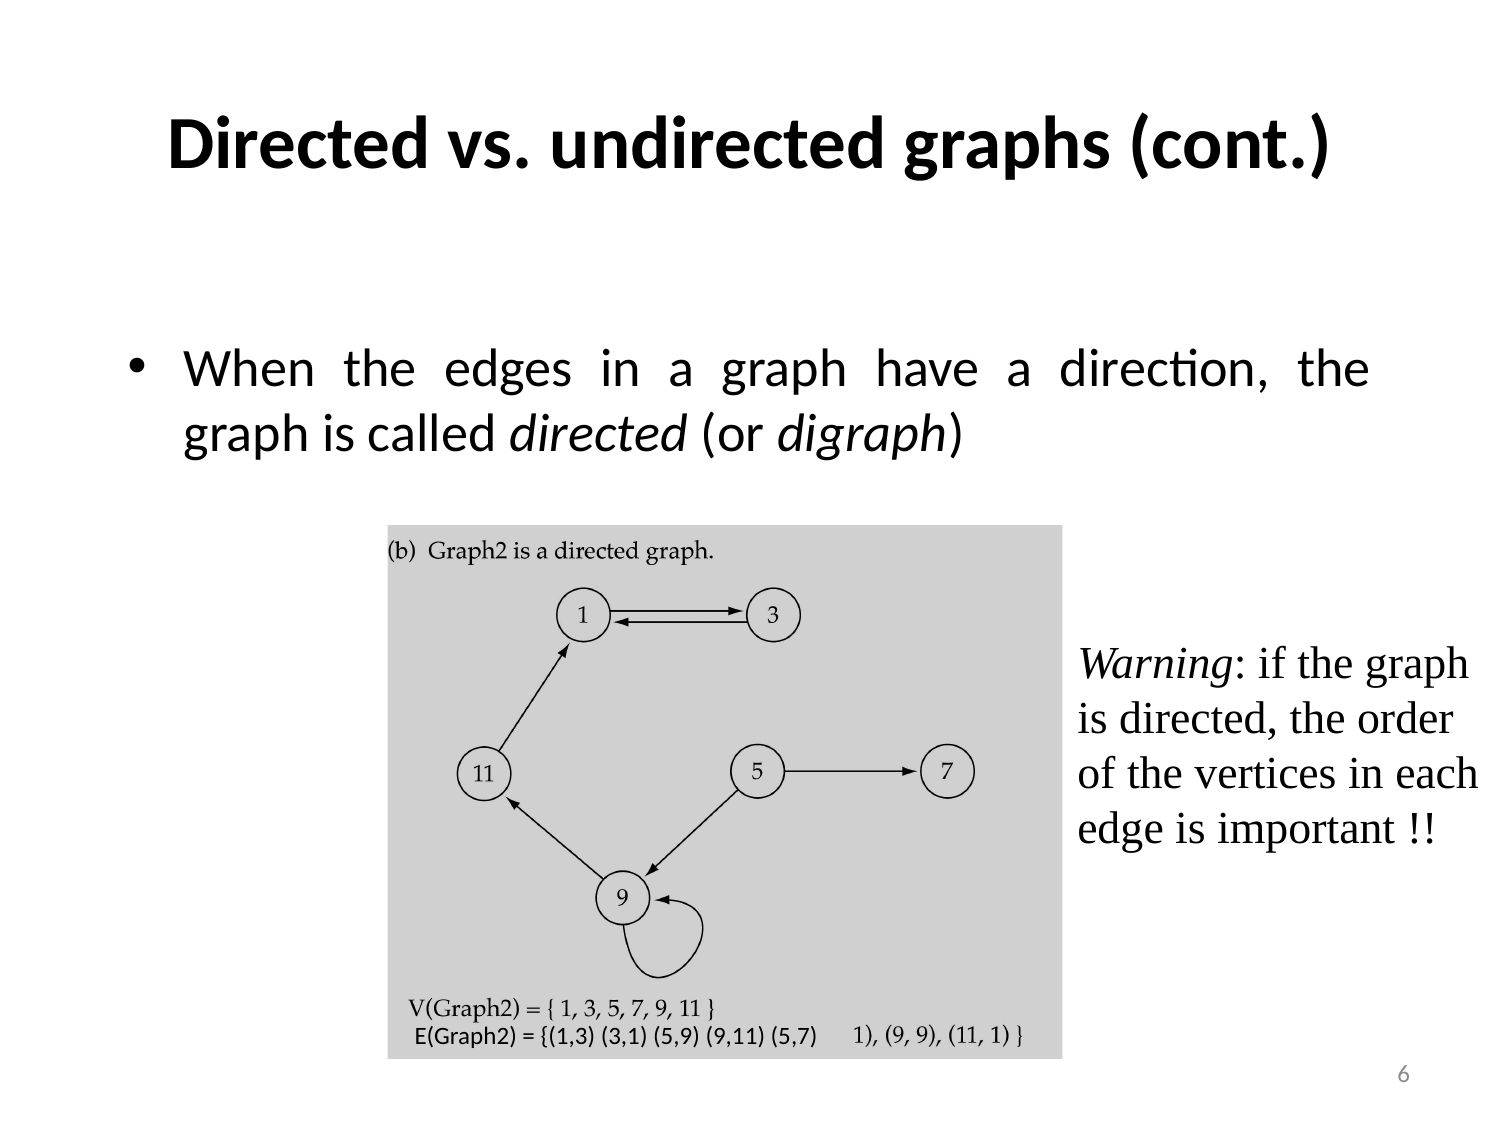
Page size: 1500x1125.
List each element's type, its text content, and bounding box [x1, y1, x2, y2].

slide_number 6 [1074, 1042, 1425, 1103]
list When the edges in a graph have a direction, the graph is called directed (or digraph) [112, 324, 1388, 525]
picture [387, 524, 1063, 1059]
title Directed vs. undirected graphs (cont.) [75, 45, 1425, 233]
text_box Warning: if the graph is directed, the order of the vertices in each edge is important !! [1066, 624, 1500, 860]
